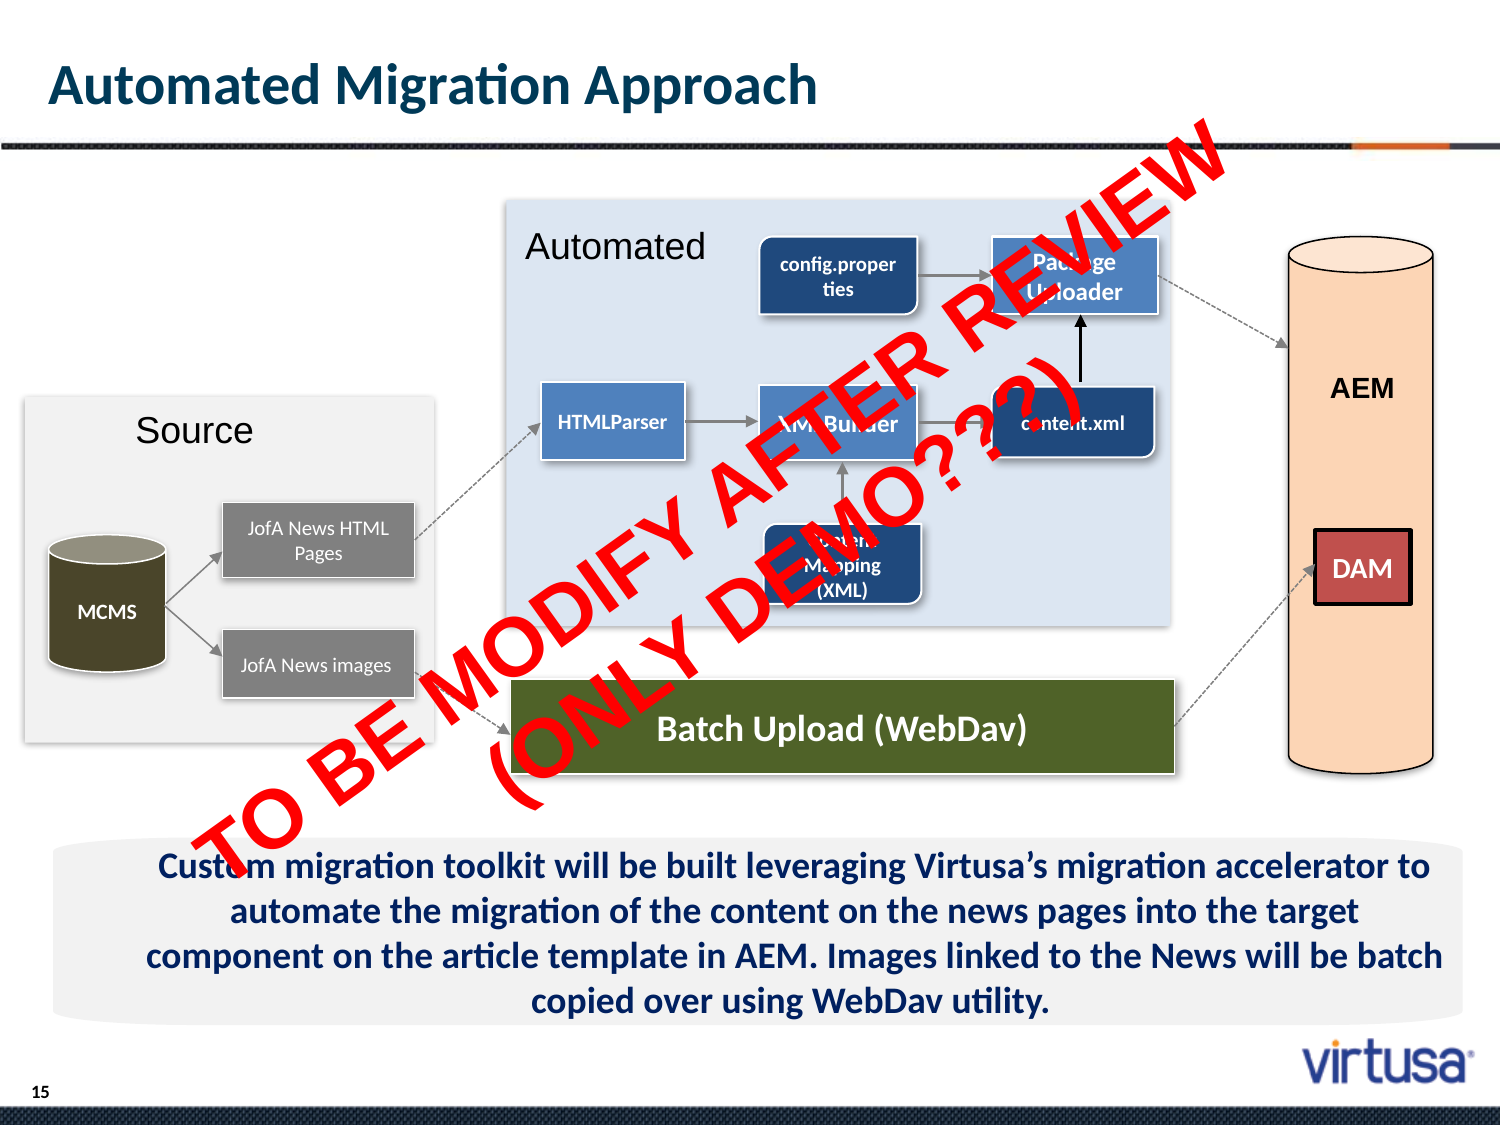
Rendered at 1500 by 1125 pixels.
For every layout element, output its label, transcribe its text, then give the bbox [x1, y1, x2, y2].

text_box Batch Upload (WebDav) [599, 678, 1175, 775]
text_box [506, 199, 1030, 421]
picture [0, 1037, 1500, 1125]
title Automated Migration Approach [33, 3, 1500, 159]
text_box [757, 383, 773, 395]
text_box config.properties [757, 234, 920, 317]
text_box Automated [510, 214, 738, 275]
text_box Custom migration toolkit will be built leveraging Virtusa’s migration accelerator to automate the migration of the content on the news pages into the target component on the article template in AEM. Images linked to the News will be batch copied over using WebDav utility. [51, 835, 1465, 1028]
text_box [806, 365, 1171, 627]
text_box [696, 429, 709, 439]
text_box Source [120, 398, 269, 458]
text_box content.xml [1038, 384, 1157, 460]
text_box MCMS [47, 533, 167, 673]
text_box [506, 472, 649, 575]
text_box JofA News HTML Pages [222, 502, 415, 578]
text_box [1174, 563, 1316, 727]
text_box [1157, 275, 1289, 349]
text_box TO BE MODIFY AFTER REVIEW (ONLY DEMO???) [158, 67, 1335, 1001]
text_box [1288, 236, 1434, 774]
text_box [414, 422, 541, 541]
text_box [165, 551, 223, 604]
text_box Content Mapping (XML) [835, 542, 924, 606]
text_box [163, 605, 223, 657]
text_box [24, 396, 435, 743]
text_box HTMLParser [539, 380, 687, 462]
text_box JofA News images [222, 629, 415, 699]
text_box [414, 671, 511, 735]
picture [0, 137, 1085, 161]
